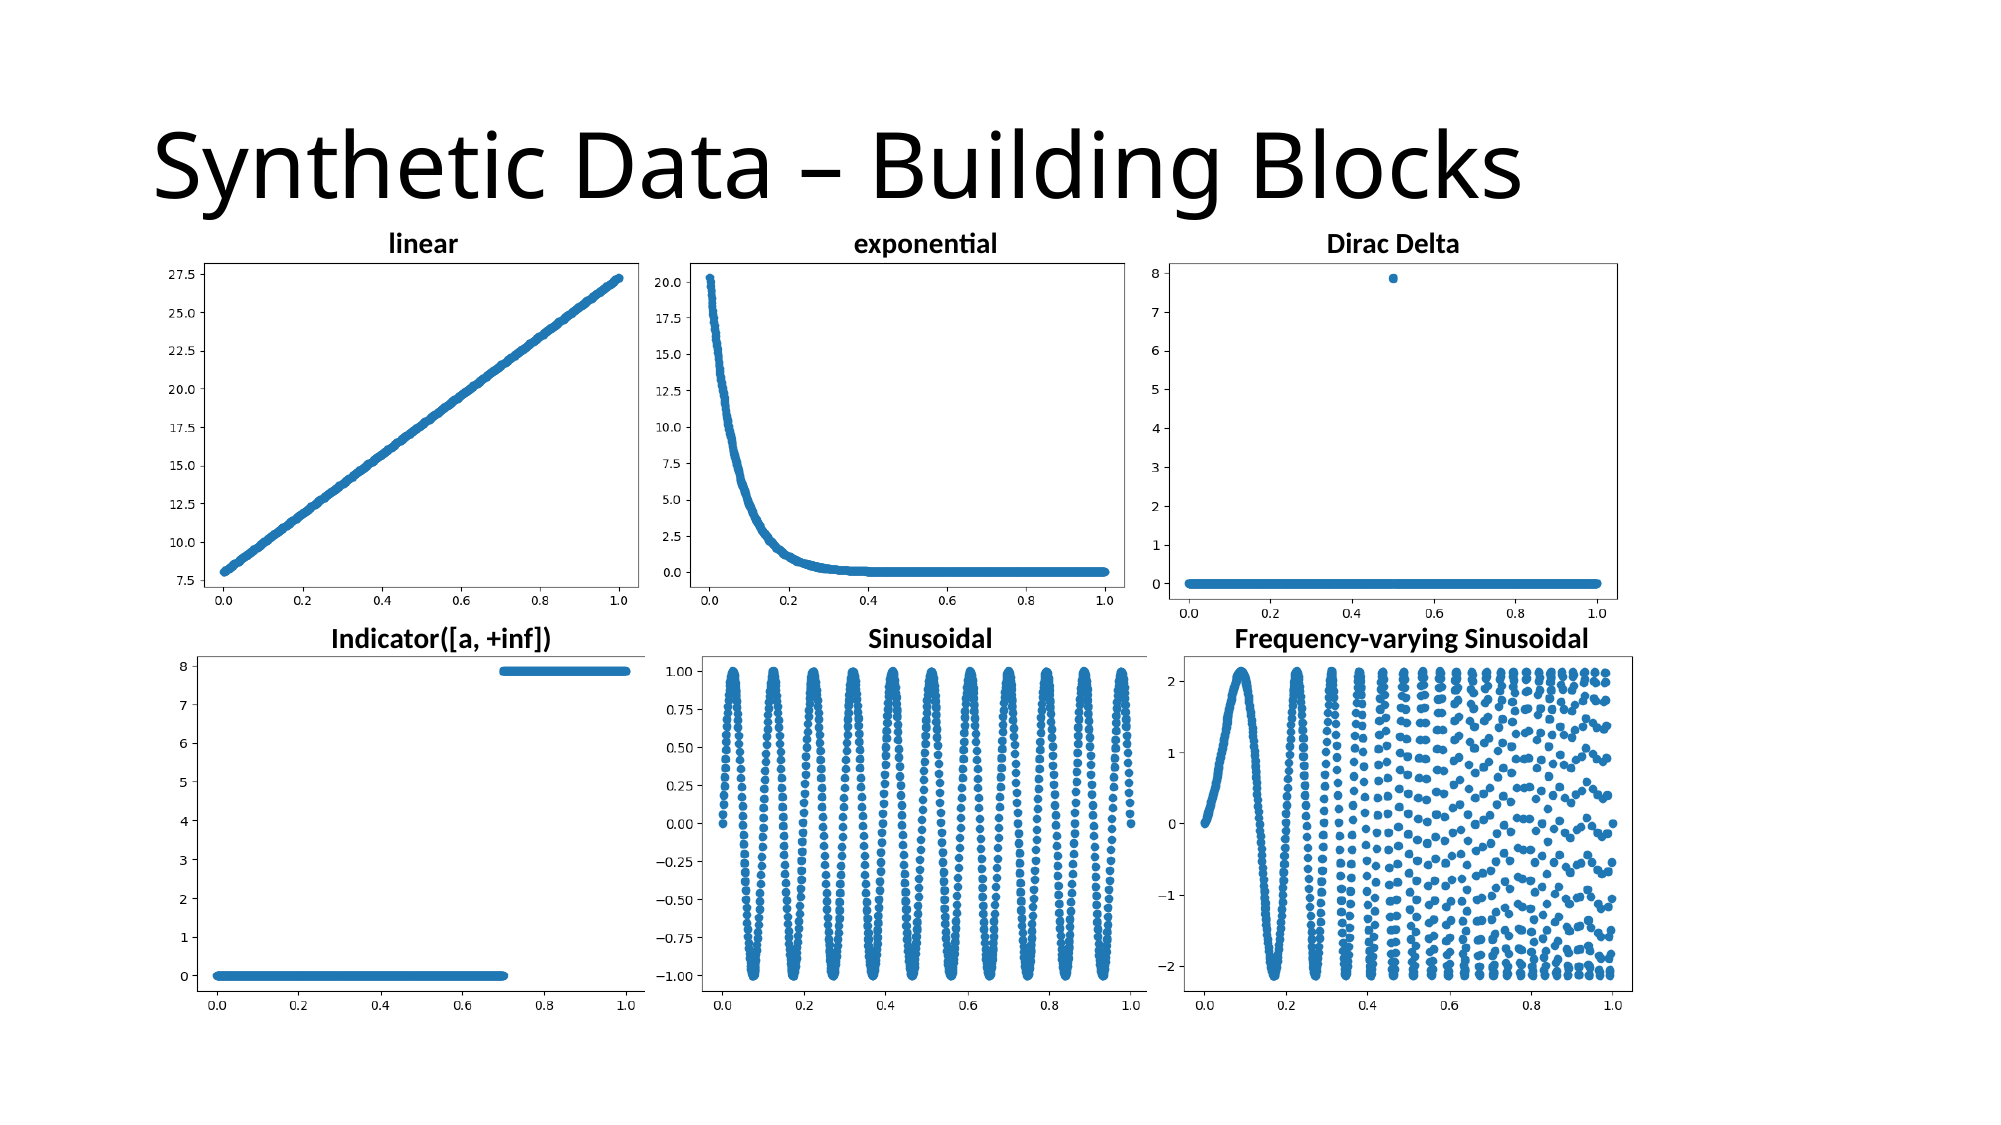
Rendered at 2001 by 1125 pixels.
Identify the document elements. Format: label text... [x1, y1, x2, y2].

text_box Sinusoidal [853, 616, 1008, 647]
picture [1141, 254, 1625, 629]
text_box linear [373, 217, 474, 254]
picture [170, 647, 1641, 1021]
text_box exponential [839, 217, 1013, 254]
text_box Frequency-varying Sinusoidal [1220, 629, 1605, 647]
text_box Dirac Delta [1312, 217, 1476, 254]
title Synthetic Data – Building Blocks [137, 59, 1863, 278]
text_box Indicator([a, +inf]) [316, 616, 567, 647]
picture [159, 254, 1132, 616]
